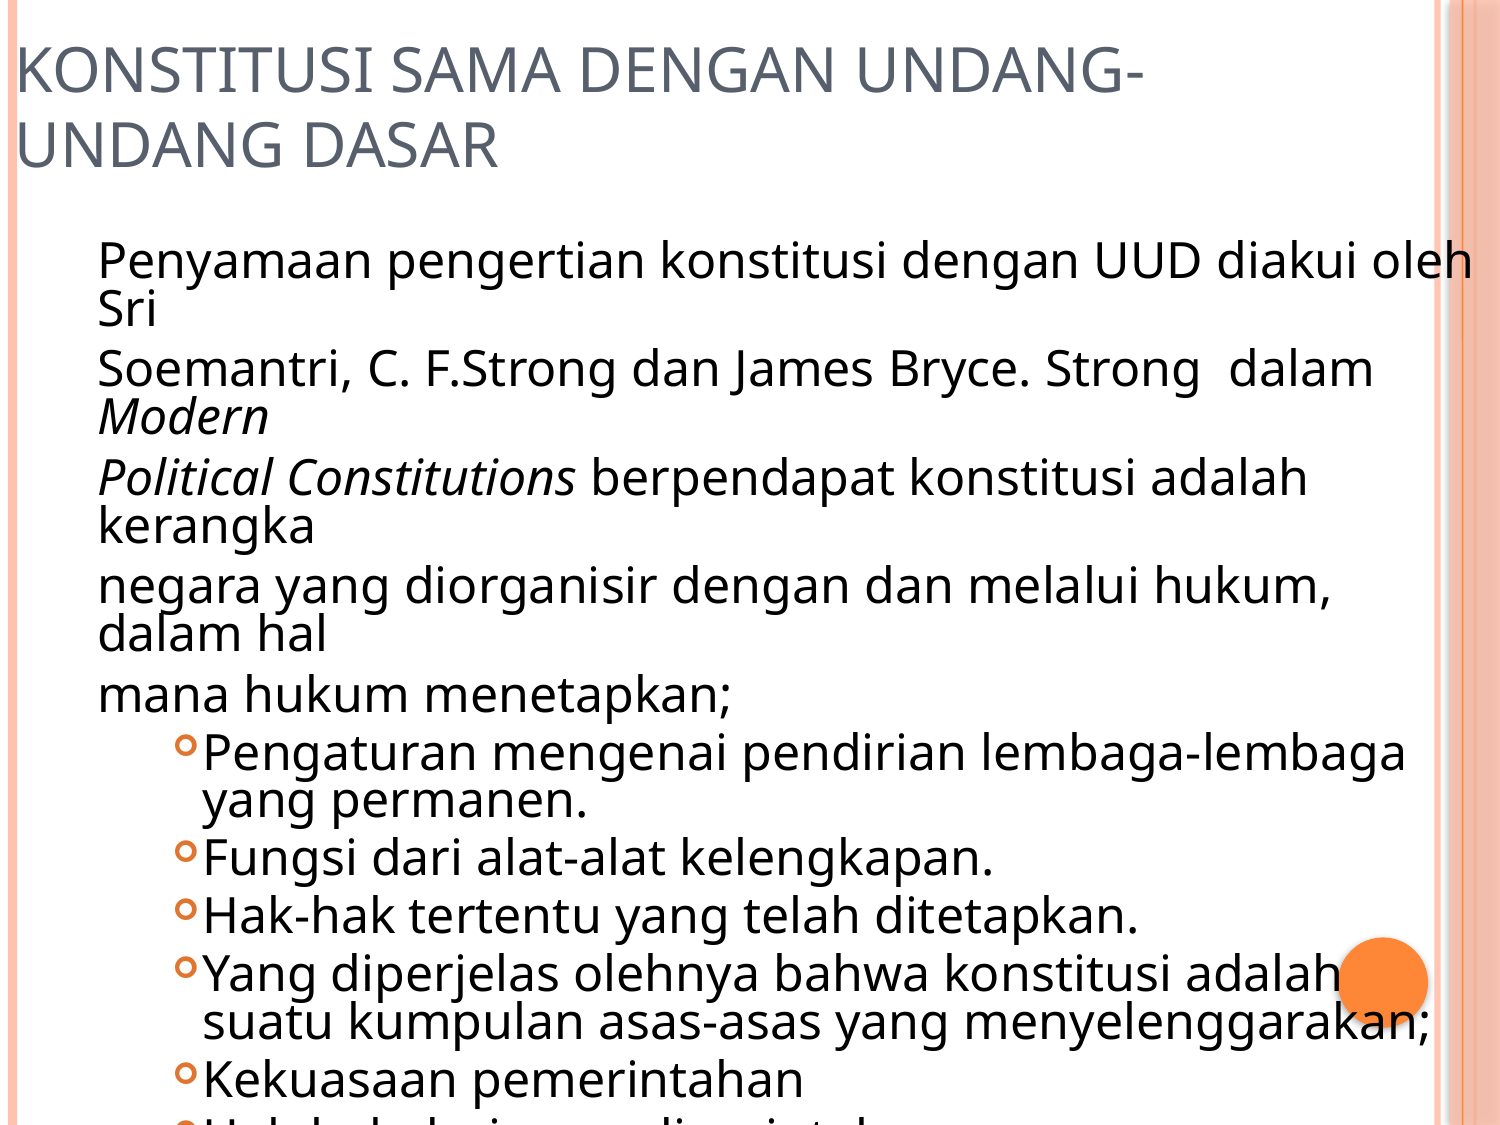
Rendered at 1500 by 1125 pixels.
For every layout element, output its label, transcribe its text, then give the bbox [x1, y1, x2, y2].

title Konstitusi Sama Dengan Undang-Undang Dasar [0, 0, 1225, 188]
list Penyamaan pengertian konstitusi dengan UUD diakui oleh Sri Soemantri, C. F.Strong dan James Bryce. Strong dalam Modern Political Constitutions berpendapat konstitusi adalah kerangka negara yang diorganisir dengan dan melalui hukum, dalam hal mana hukum menetapkan; Pengaturan mengenai pendirian lembaga-lembaga yang permanen. Fungsi dari alat-alat kelengkapan. Hak-hak tertentu yang telah ditetapkan. Yang diperjelas olehnya bahwa konstitusi adalah suatu kumpulan asas-asas yang menyelenggarakan; Kekuasaan pemerintahan Hak-hak dari yang diperintah. Hubungan antara pemerintah dan yang diperintah (menyangkut di dalamnya masalah hak asasi manusia) [37, 199, 1500, 1125]
